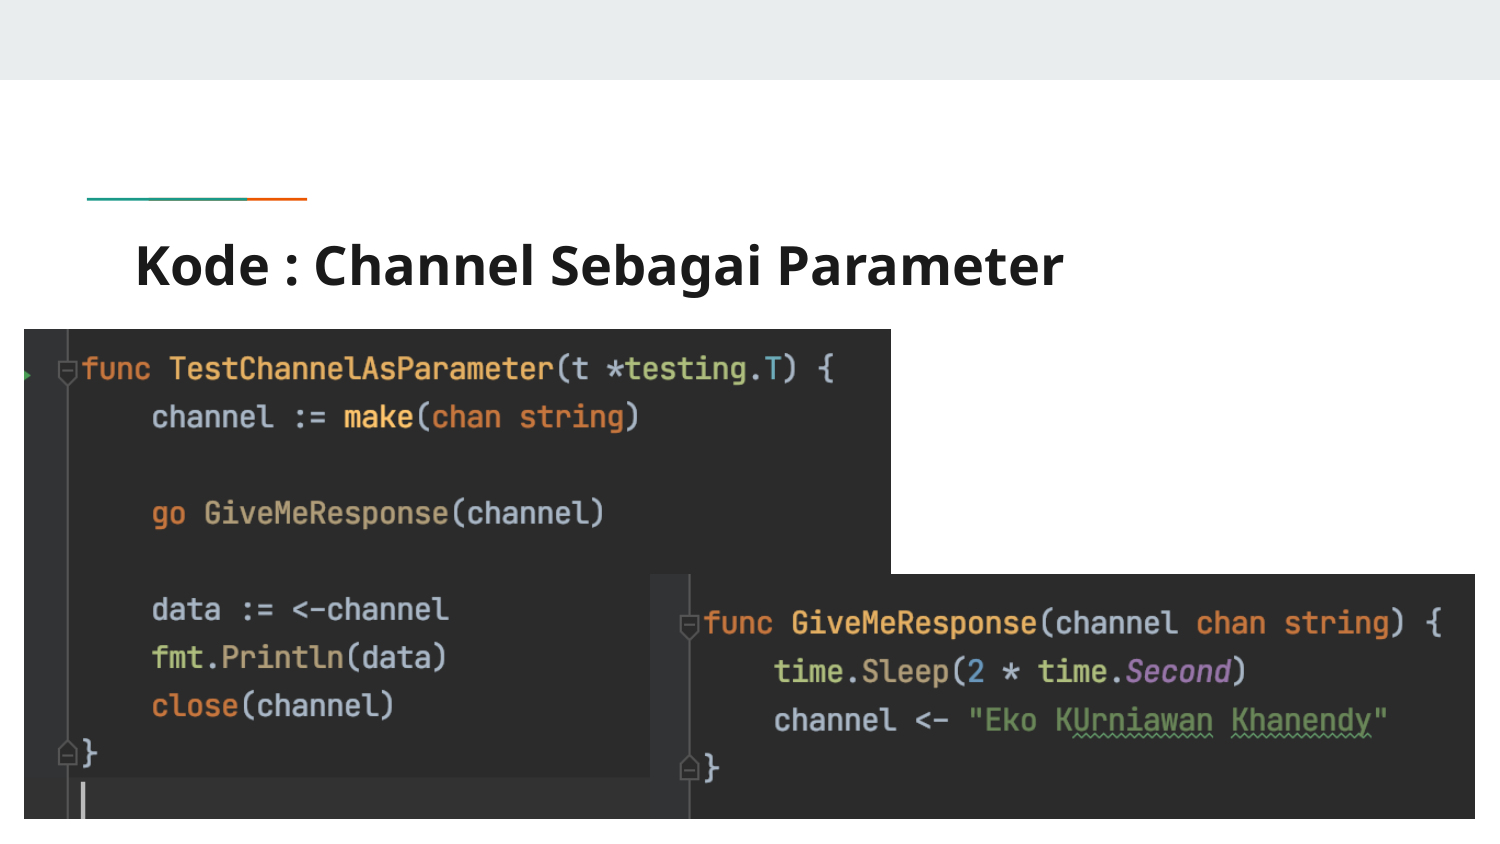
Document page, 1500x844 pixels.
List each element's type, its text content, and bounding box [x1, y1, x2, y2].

picture [24, 328, 1475, 819]
title Kode : Channel Sebagai Parameter [119, 216, 1381, 305]
